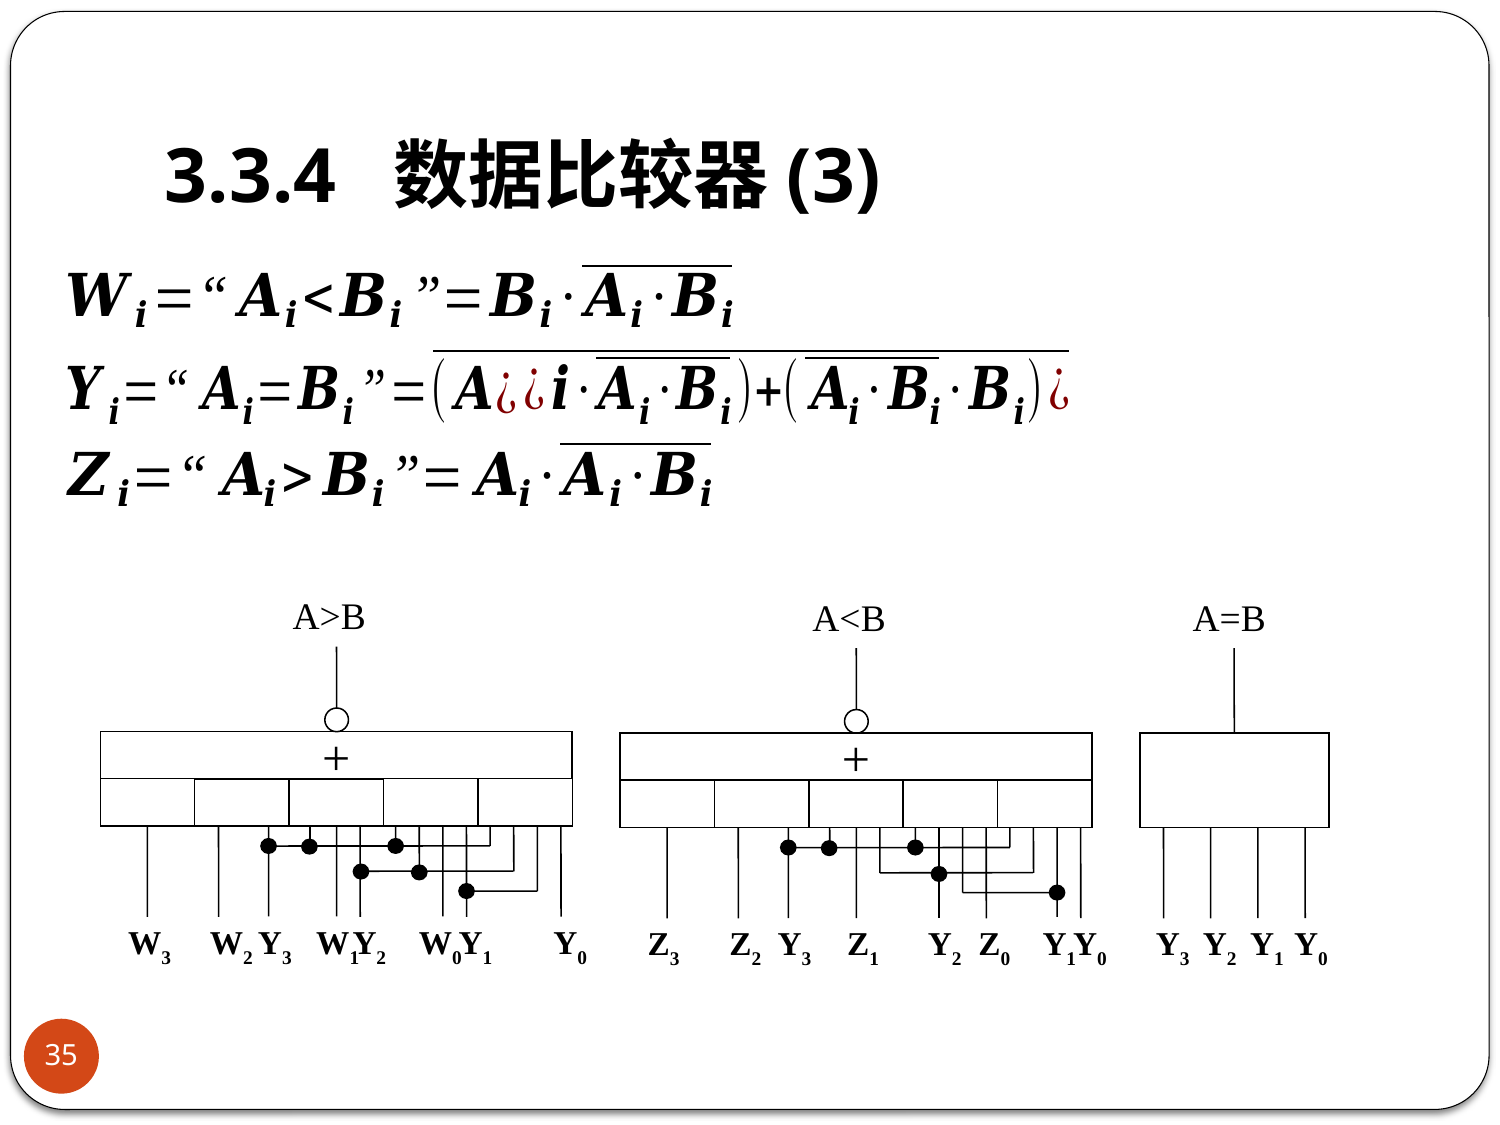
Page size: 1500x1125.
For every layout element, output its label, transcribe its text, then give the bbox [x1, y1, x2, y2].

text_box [619, 585, 1132, 975]
title 3.3.4 数据比较器(3) [150, 45, 1425, 233]
slide_number 35 [23, 1018, 99, 1094]
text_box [1139, 585, 1353, 975]
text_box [100, 584, 612, 973]
